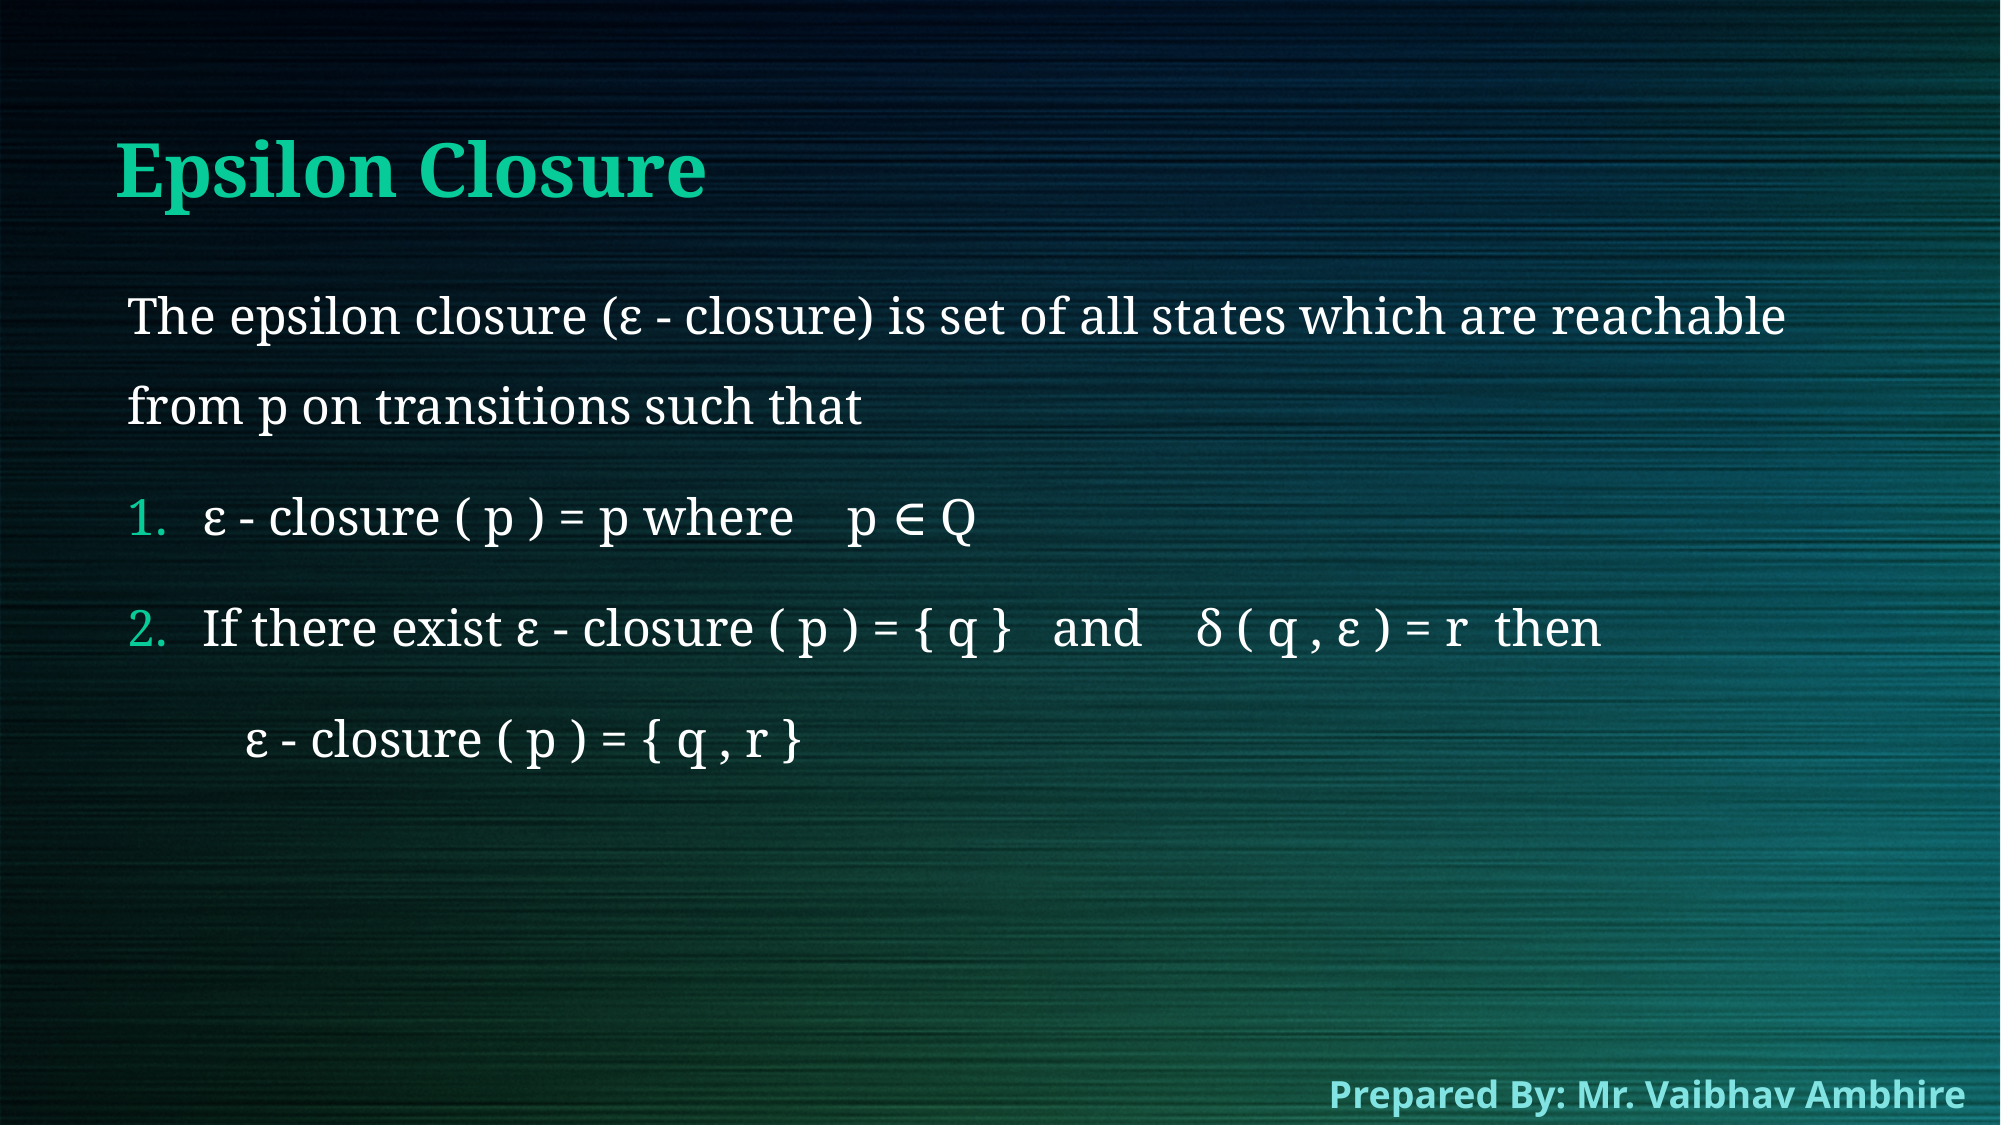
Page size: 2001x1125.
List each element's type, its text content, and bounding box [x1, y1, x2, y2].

title Epsilon Closure [100, 67, 1687, 222]
picture [0, 0, 2001, 1125]
list The epsilon closure (ε - closure) is set of all states which are reachable from p on transitions such that ε - closure ( p ) = p where p ∈ Q If there exist ε - closure ( p ) = { q } and δ ( q , ε ) = r then ε - closure ( p ) = { q , r } [112, 247, 1932, 807]
